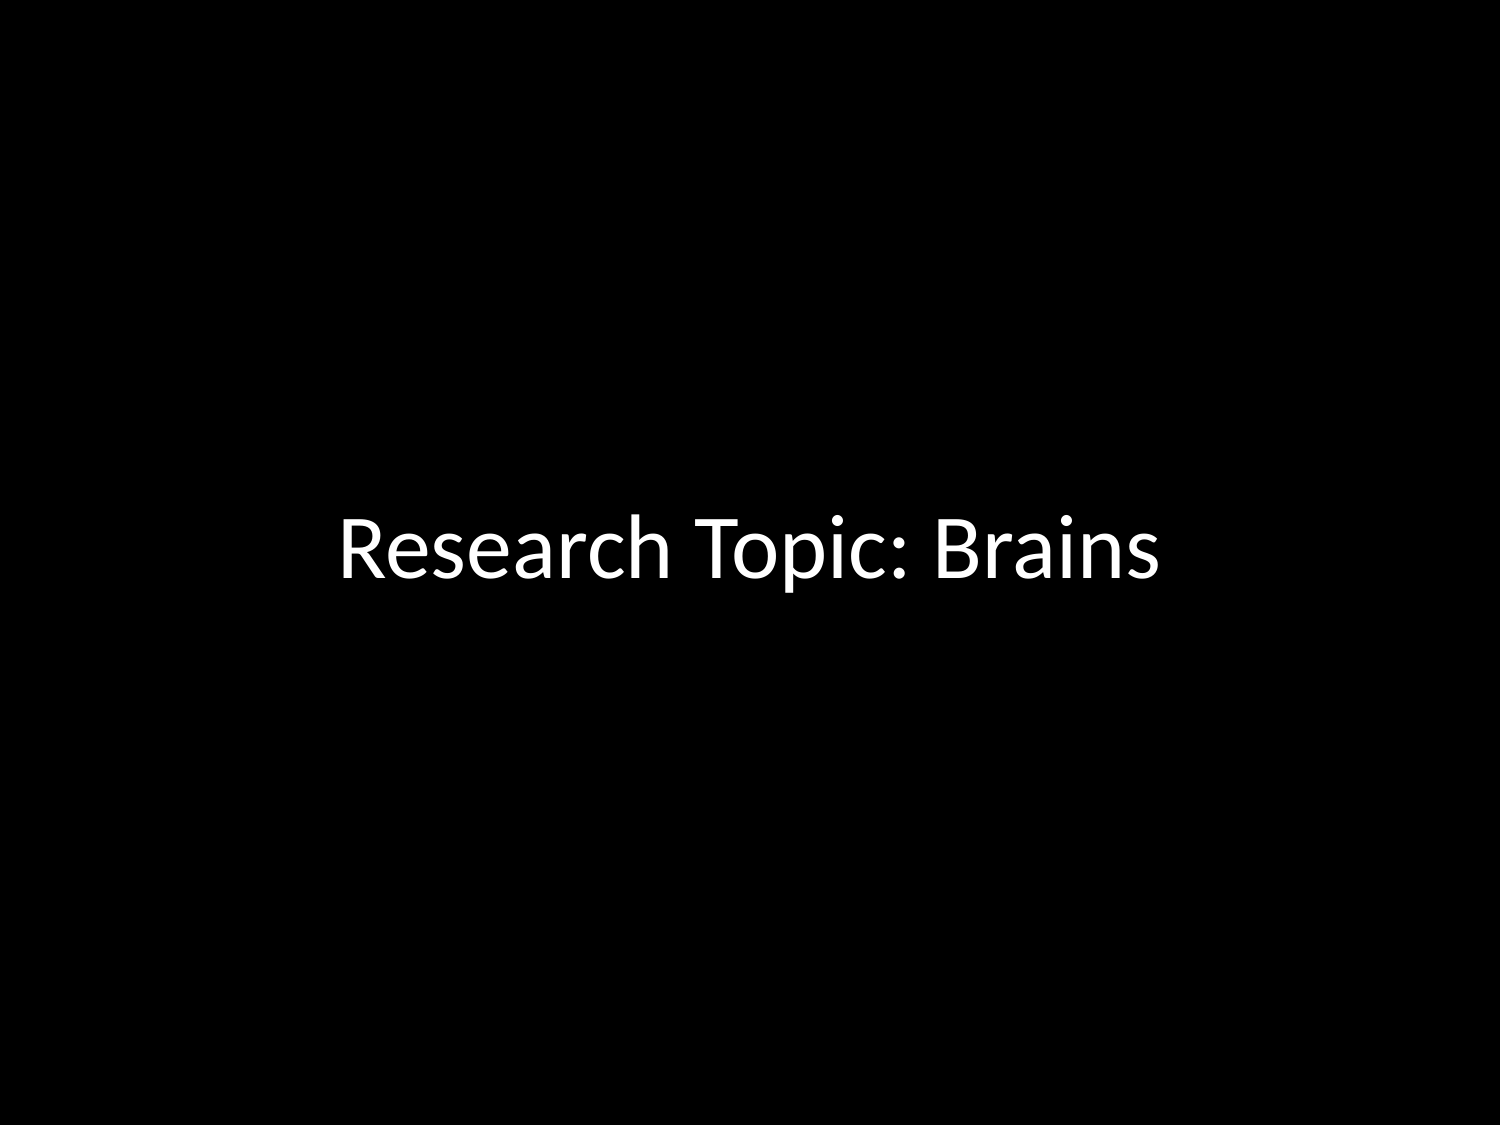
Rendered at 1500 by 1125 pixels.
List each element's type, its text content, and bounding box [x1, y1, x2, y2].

title Research Topic: Brains [112, 420, 1388, 662]
